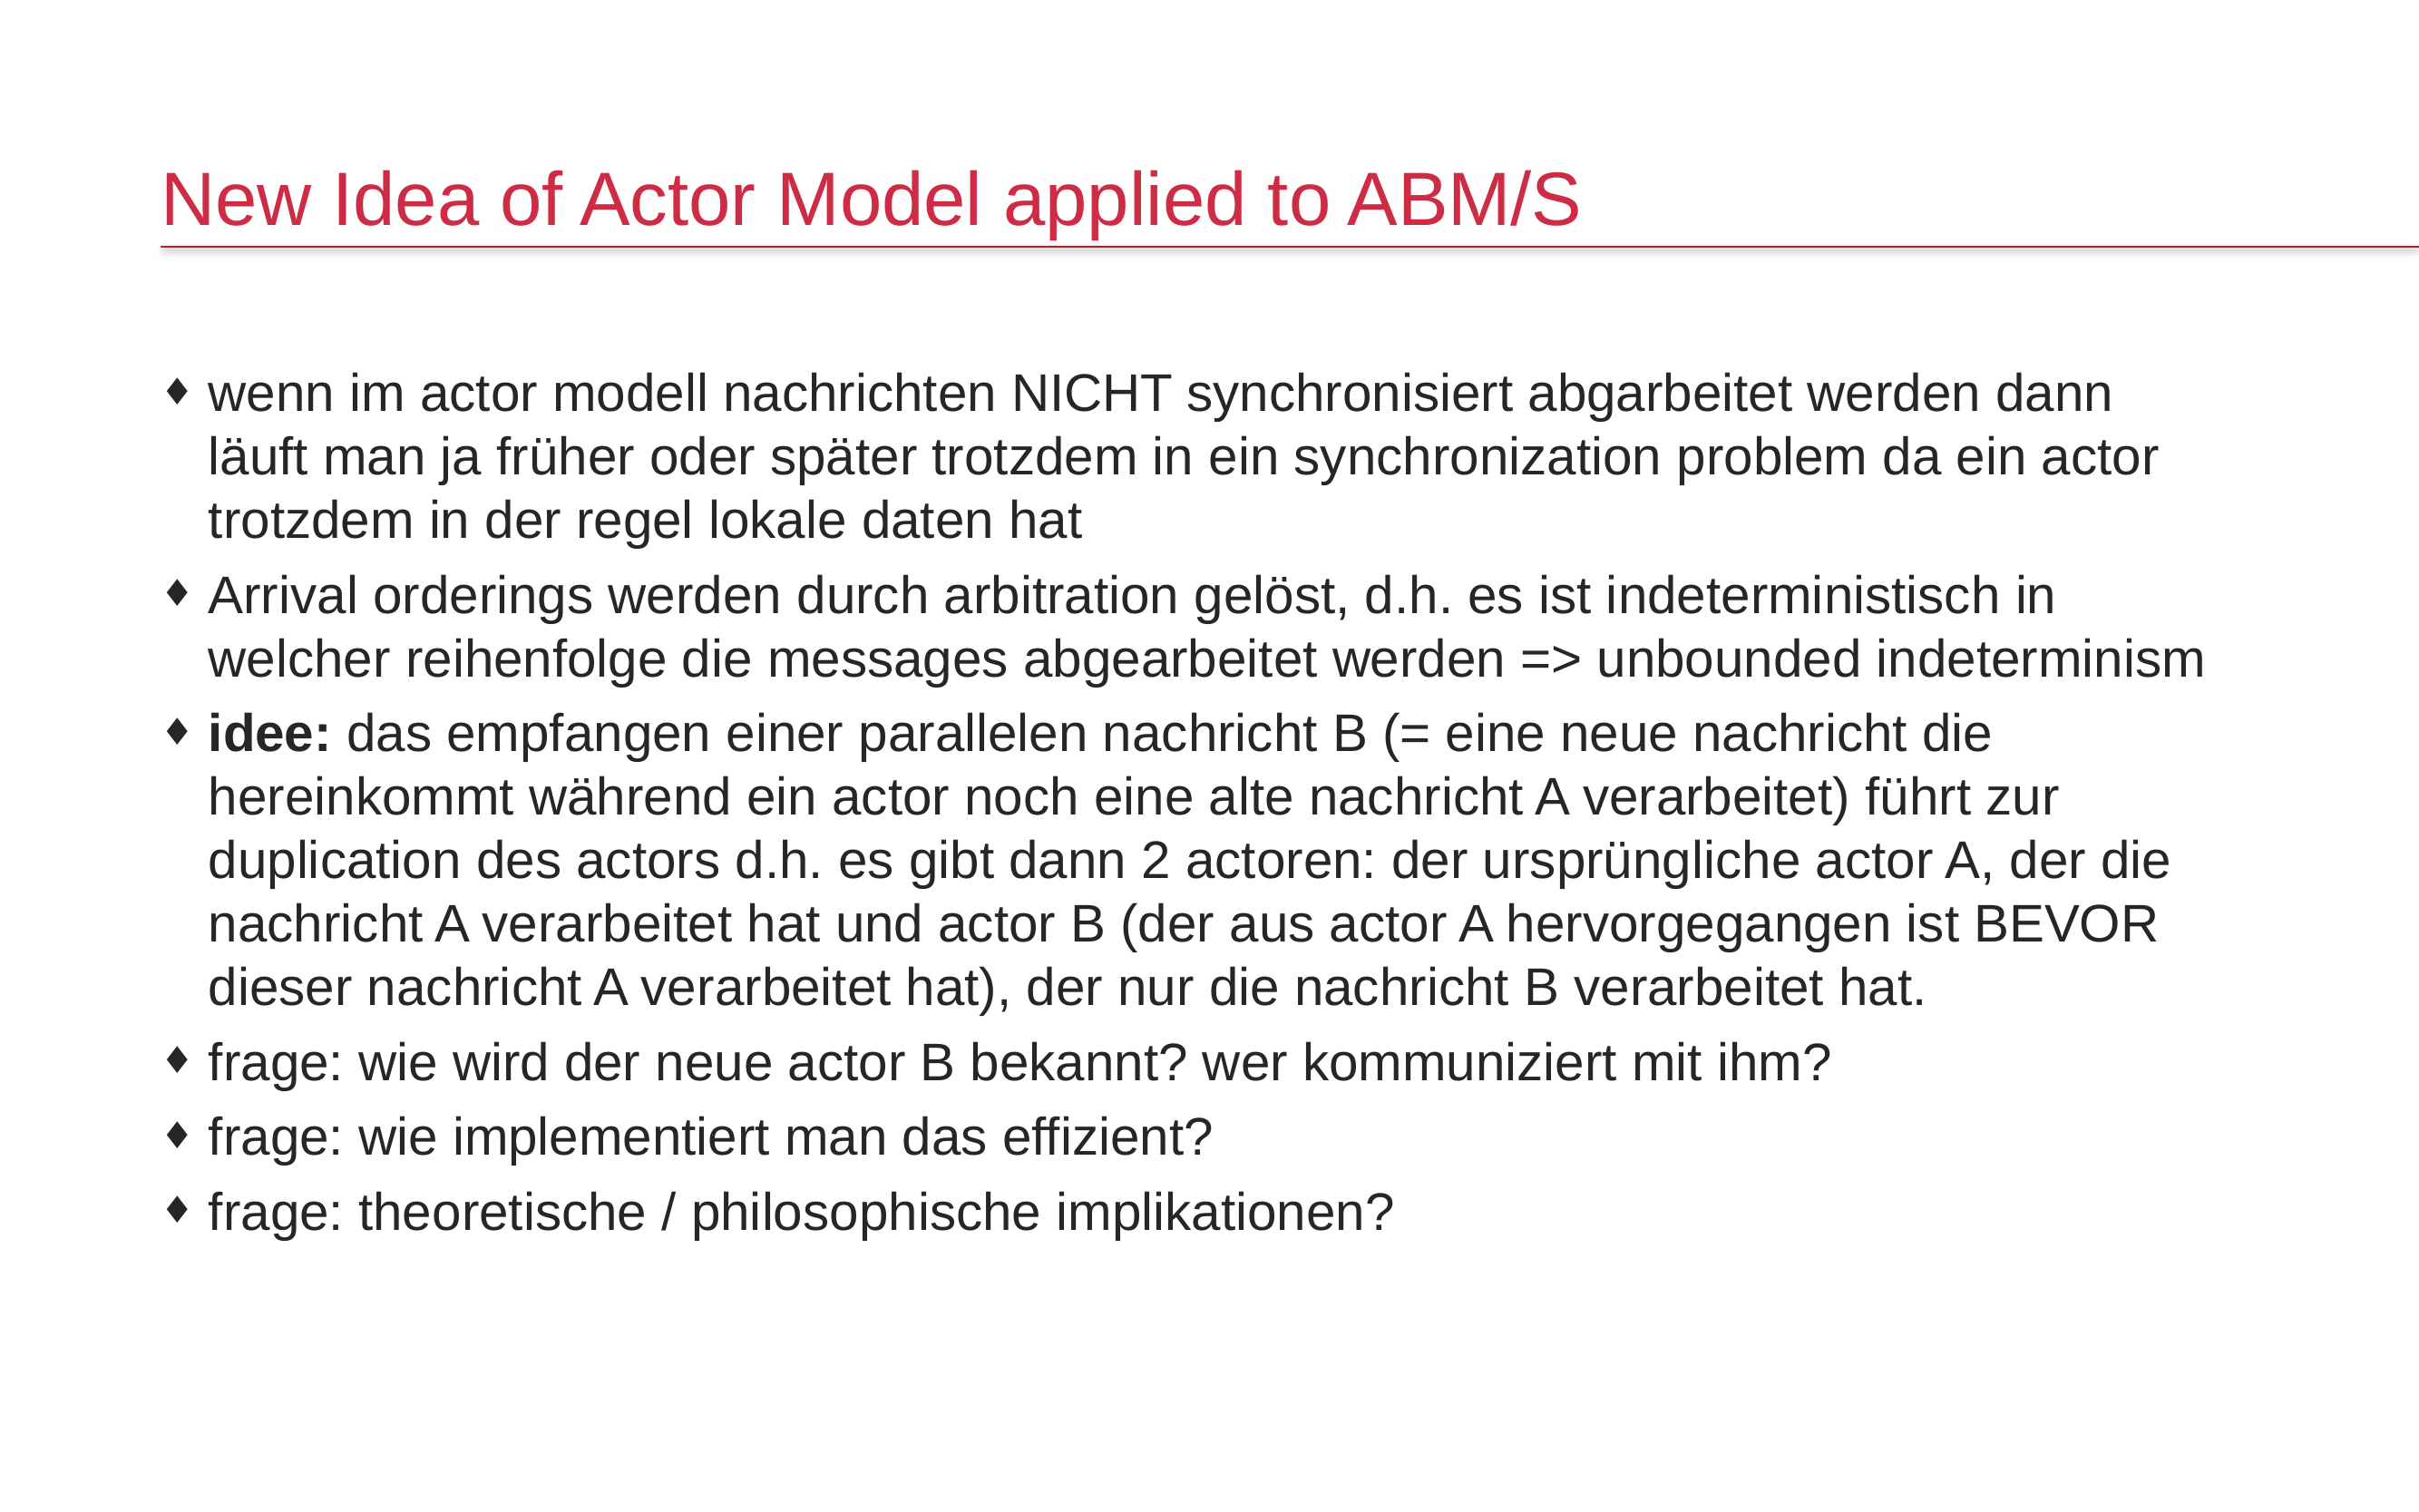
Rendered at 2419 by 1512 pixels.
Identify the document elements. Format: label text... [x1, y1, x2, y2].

title New Idea of Actor Model applied to ABM/S [161, 0, 1928, 241]
list wenn im actor modell nachrichten NICHT synchronisiert abgarbeitet werden dann läuft man ja früher oder später trotzdem in ein synchronization problem da ein actor trotzdem in der regel lokale daten hat Arrival orderings werden durch arbitration gelöst, d.h. es ist indeterministisch in welcher reihenfolge die messages abgearbeitet werden => unbounded indeterminism idee: das empfangen einer parallelen nachricht B (= eine neue nachricht die hereinkommt während ein actor noch eine alte nachricht A verarbeitet) führt zur duplication des actors d.h. es gibt dann 2 actoren: der ursprüngliche actor A, der die nachricht A verarbeitet hat und actor B (der aus actor A hervorgegangen ist BEVOR dieser nachricht A verarbeitet hat), der nur die nachricht B verarbeitet hat. frage: wie wird der neue actor B bekannt? wer kommuniziert mit ihm? frage: wie implementiert man das effizient? frage: theoretische / philosophische implikationen? [161, 358, 2225, 1377]
